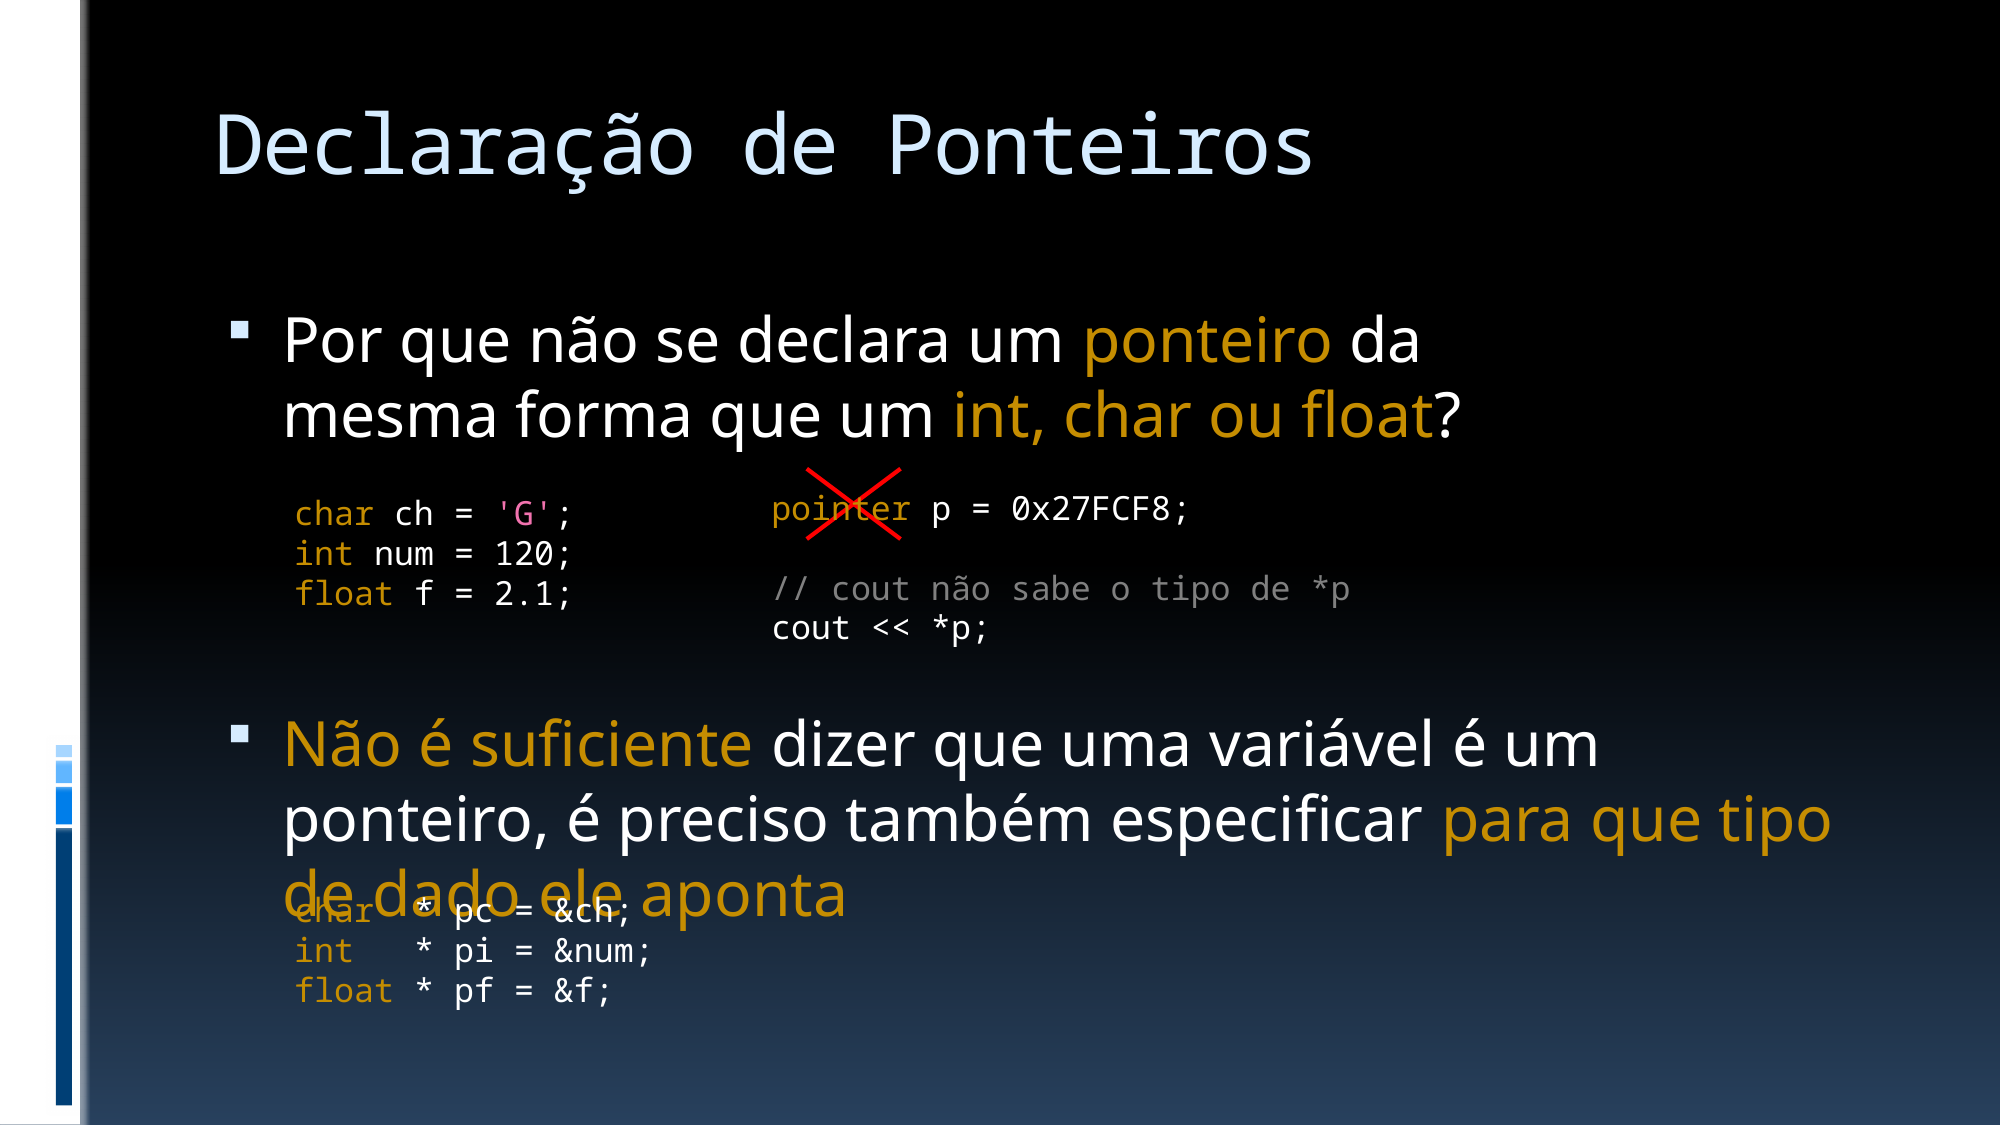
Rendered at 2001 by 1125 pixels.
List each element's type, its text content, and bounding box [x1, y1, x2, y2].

text_box char * pc = &ch; int * pi = &num; float * pf = &f; [279, 881, 854, 1057]
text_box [806, 468, 901, 540]
list Por que não se declara um ponteiro da mesma forma que um int, char ou float? Não é suficiente dizer que uma variável é um ponteiro, é preciso também especificar para que tipo de dado ele aponta [200, 292, 1900, 1043]
text_box pointer p = 0x27FCF8; // cout não sabe o tipo de *p cout << *p; [756, 479, 1367, 655]
title Declaração de Ponteiros [200, 83, 1900, 234]
text_box char ch = 'G'; int num = 120; float f = 2.1; [279, 484, 690, 620]
